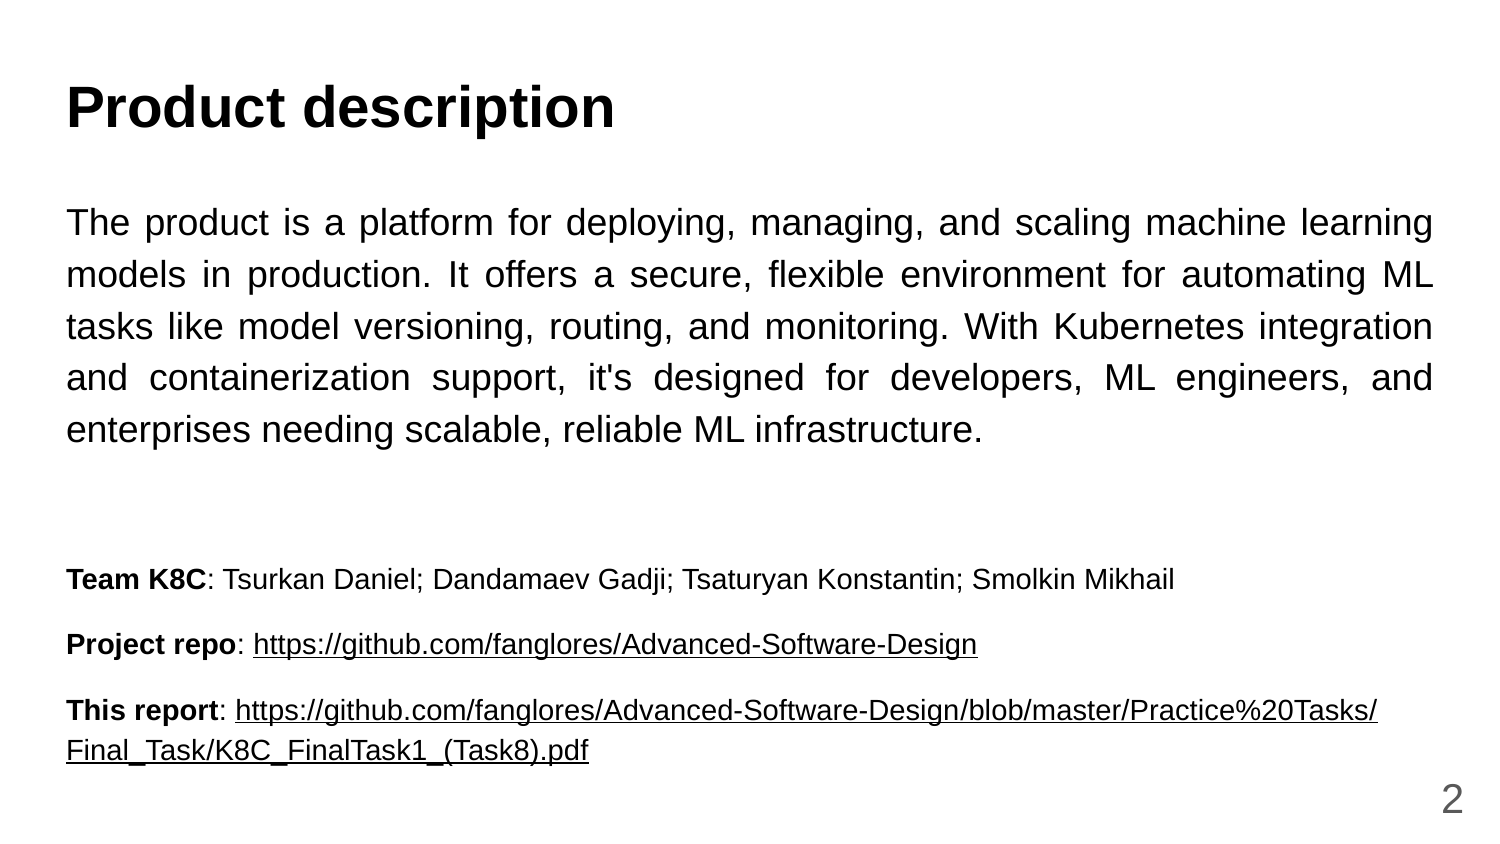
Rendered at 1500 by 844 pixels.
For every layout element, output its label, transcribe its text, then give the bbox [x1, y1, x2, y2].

list The product is a platform for deploying, managing, and scaling machine learning models in production. It offers a secure, flexible environment for automating ML tasks like model versioning, routing, and monitoring. With Kubernetes integration and containerization support, it's designed for developers, ML engineers, and enterprises needing scalable, reliable ML infrastructure. Team K8C: Tsurkan Daniel; Dandamaev Gadji; Tsaturyan Konstantin; Smolkin Mikhail Project repo: https://github.com/fanglores/Advanced-Software-Design This report: https://github.com/fanglores/Advanced-Software-Design /blob/master/Practice%20Tasks/Final_Task/K8C_FinalTask1_(Task8).pdf [51, 176, 1449, 812]
slide_number 2 [1389, 764, 1480, 830]
title Product description [51, 53, 1449, 148]
